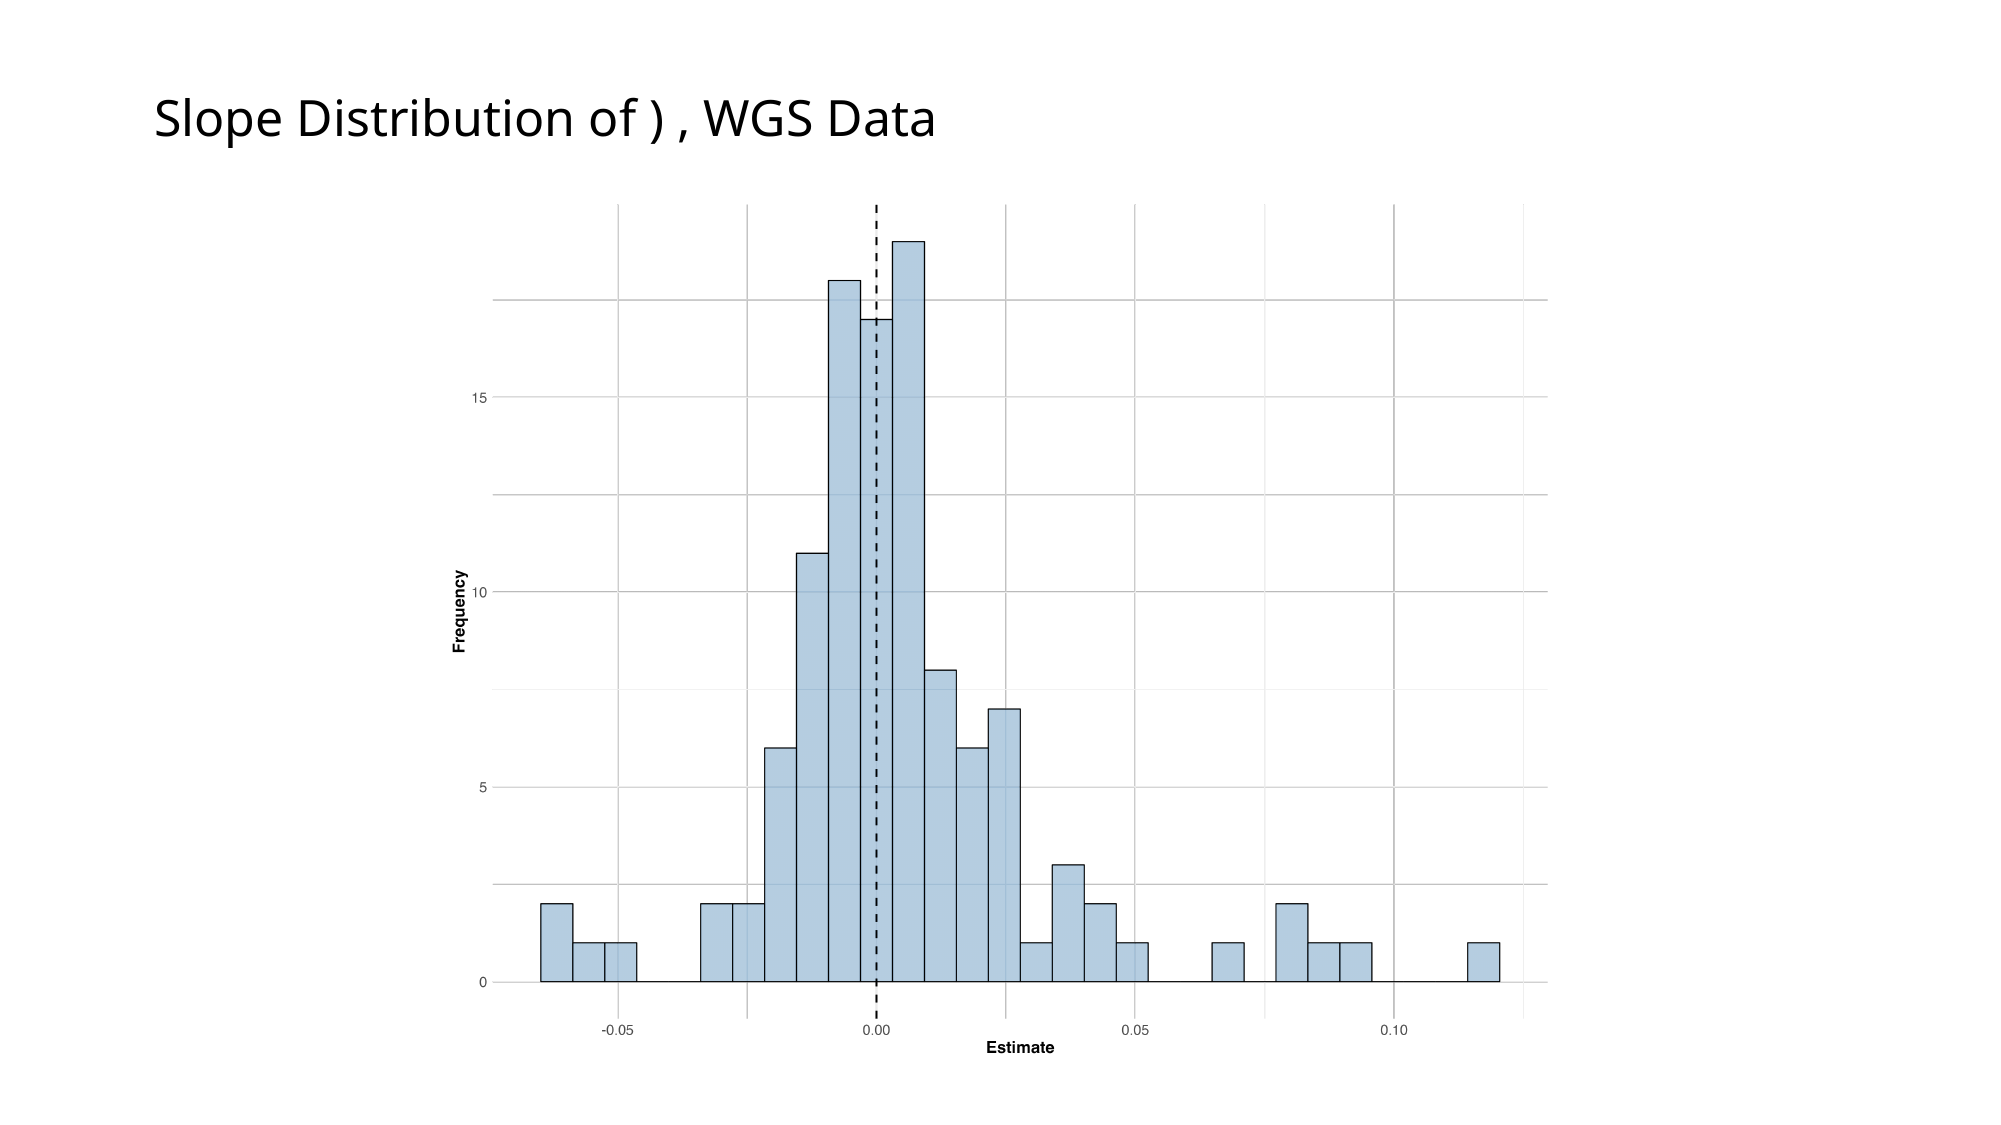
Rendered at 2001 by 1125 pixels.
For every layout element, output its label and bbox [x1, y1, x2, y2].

list [445, 198, 1555, 1063]
